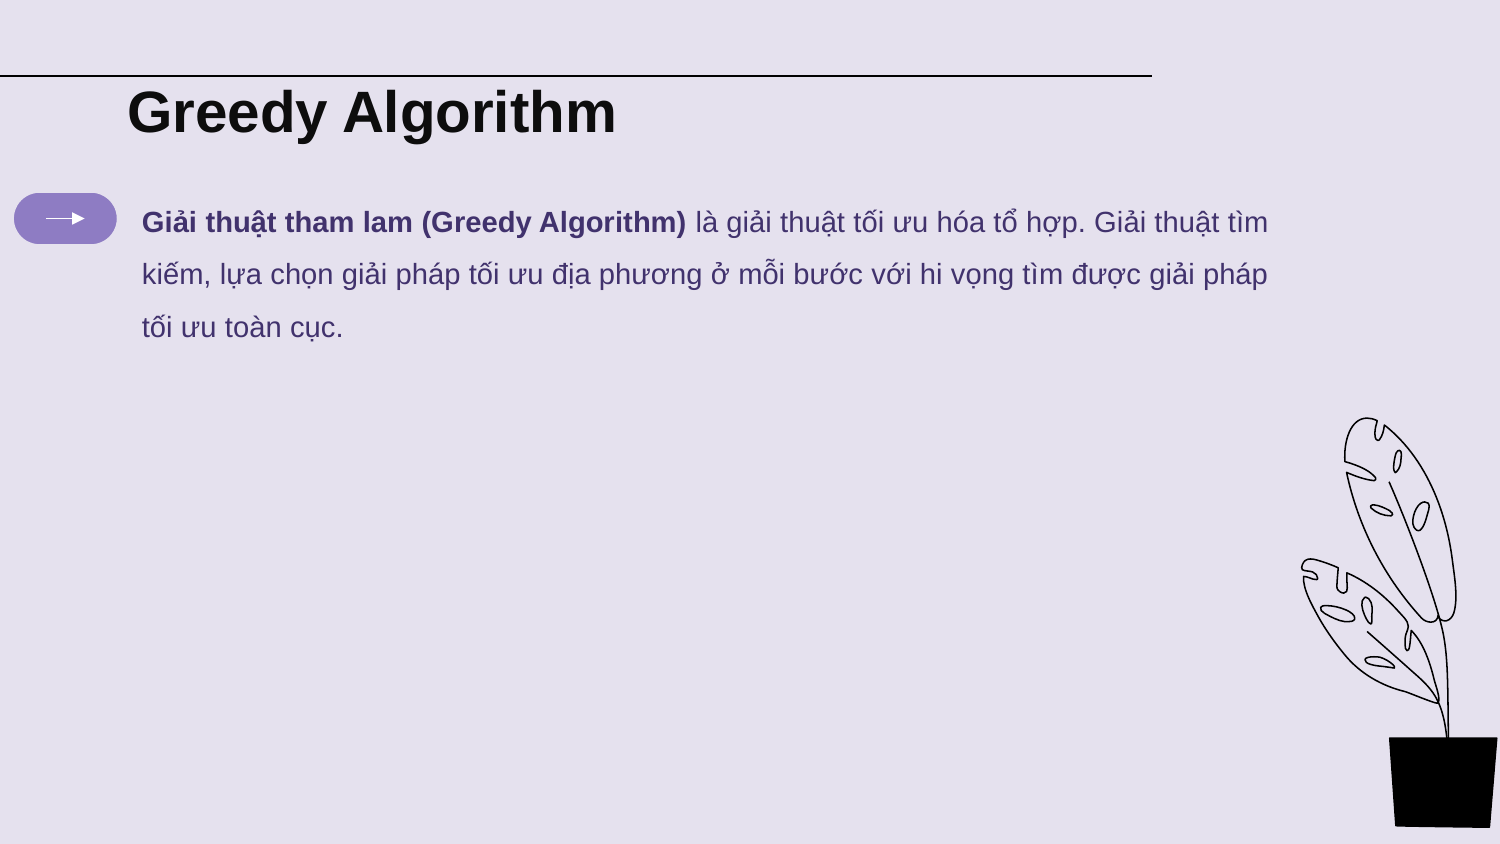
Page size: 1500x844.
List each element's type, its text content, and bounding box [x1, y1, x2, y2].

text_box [1300, 417, 1498, 828]
text_box Giải thuật tham lam (Greedy Algorithm) là giải thuật tối ưu hóa tổ hợp. Giải thuật tìm kiếm, lựa chọn giải pháp tối ưu địa phương ở mỗi bước với hi vọng tìm được giải pháp tối ưu toàn cục. [127, 178, 1291, 561]
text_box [12, 191, 118, 246]
text_box Greedy Algorithm [39, 66, 706, 152]
